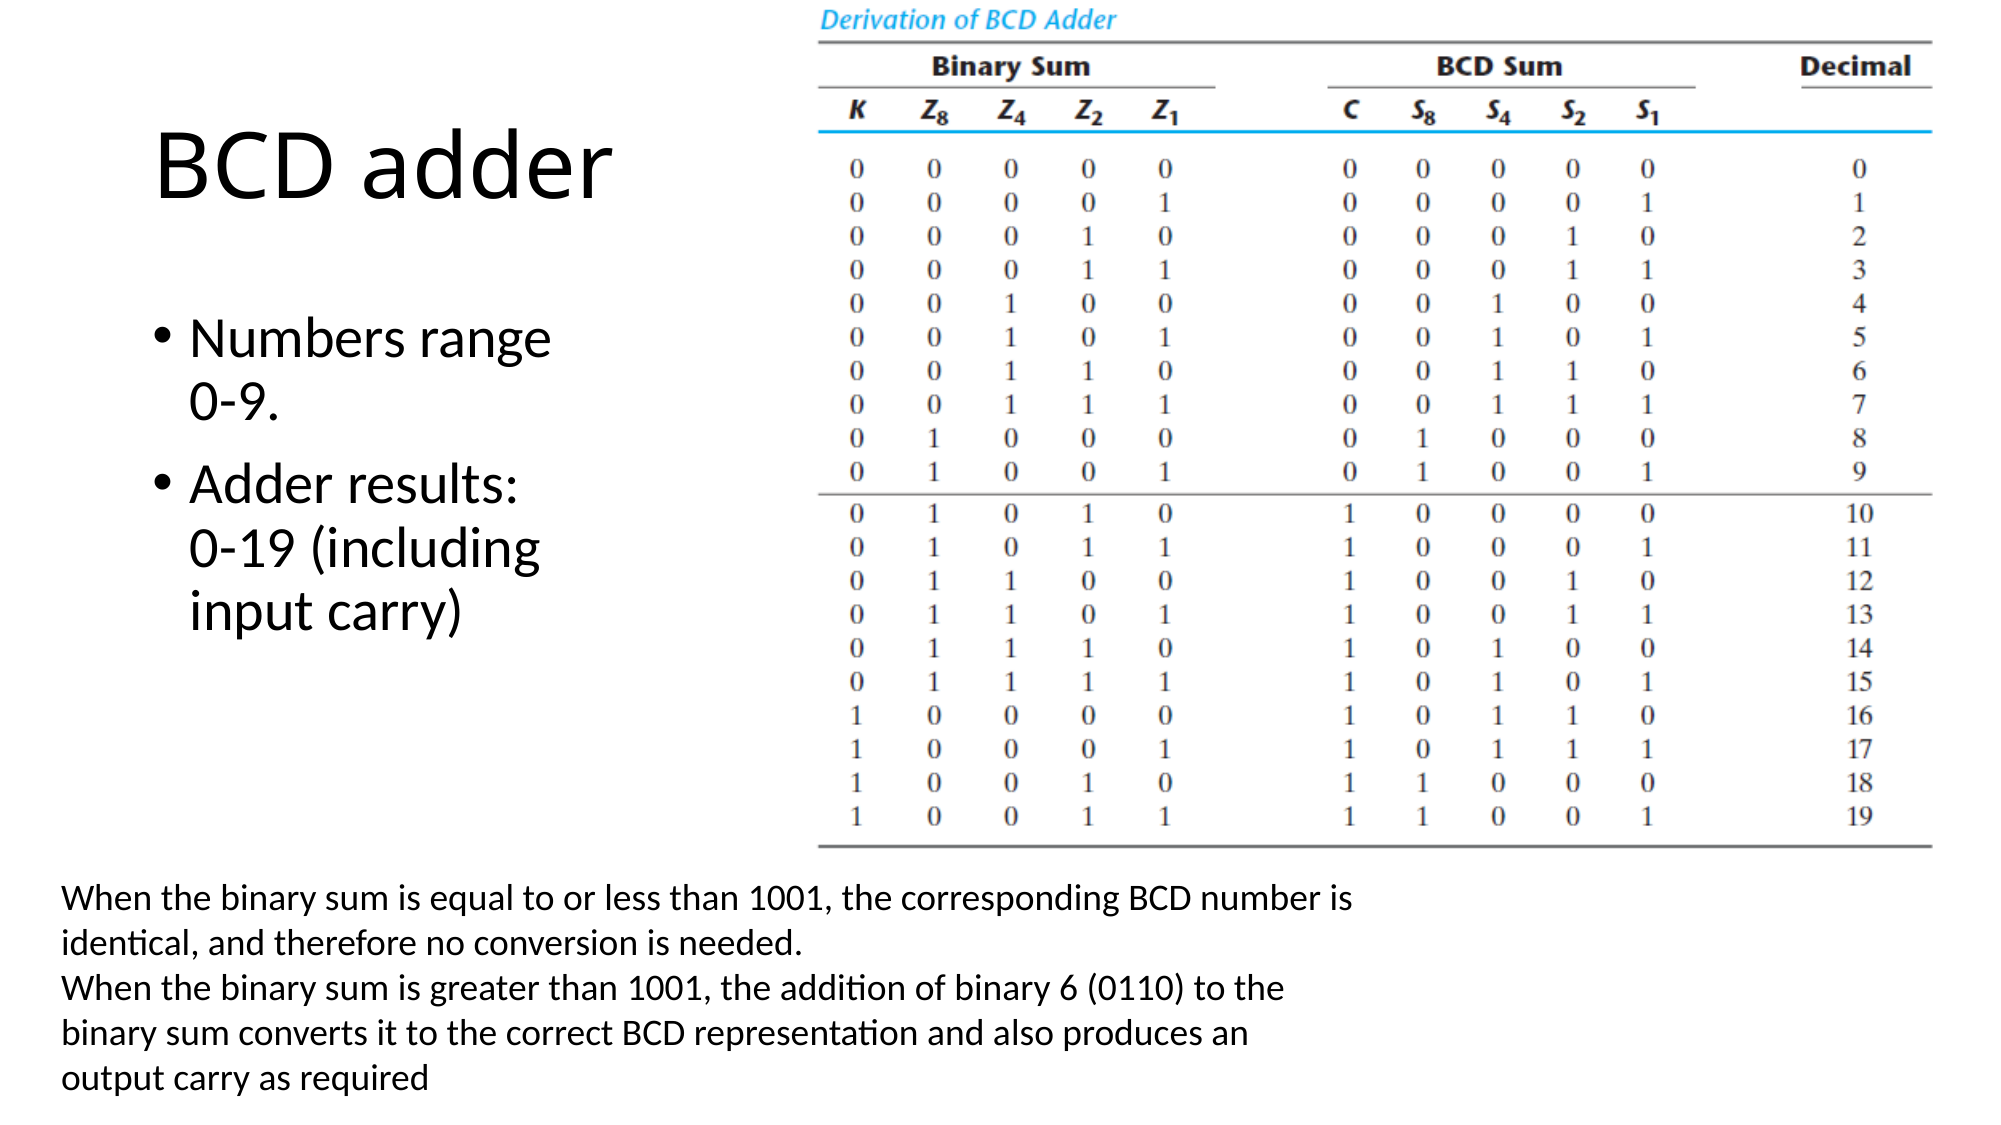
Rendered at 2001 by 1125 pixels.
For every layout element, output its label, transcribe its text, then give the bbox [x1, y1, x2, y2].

title BCD adder [137, 59, 790, 278]
picture [790, 0, 1949, 866]
text_box When the binary sum is equal to or less than 1001, the corresponding BCD number is identical, and therefore no conversion is needed. When the binary sum is greater than 1001, the addition of binary 6 (0110) to the binary sum converts it to the correct BCD representation and also produces an output carry as required [46, 865, 1370, 1106]
list Numbers range 0-9. Adder results: 0-19 (including input carry) [137, 299, 575, 865]
